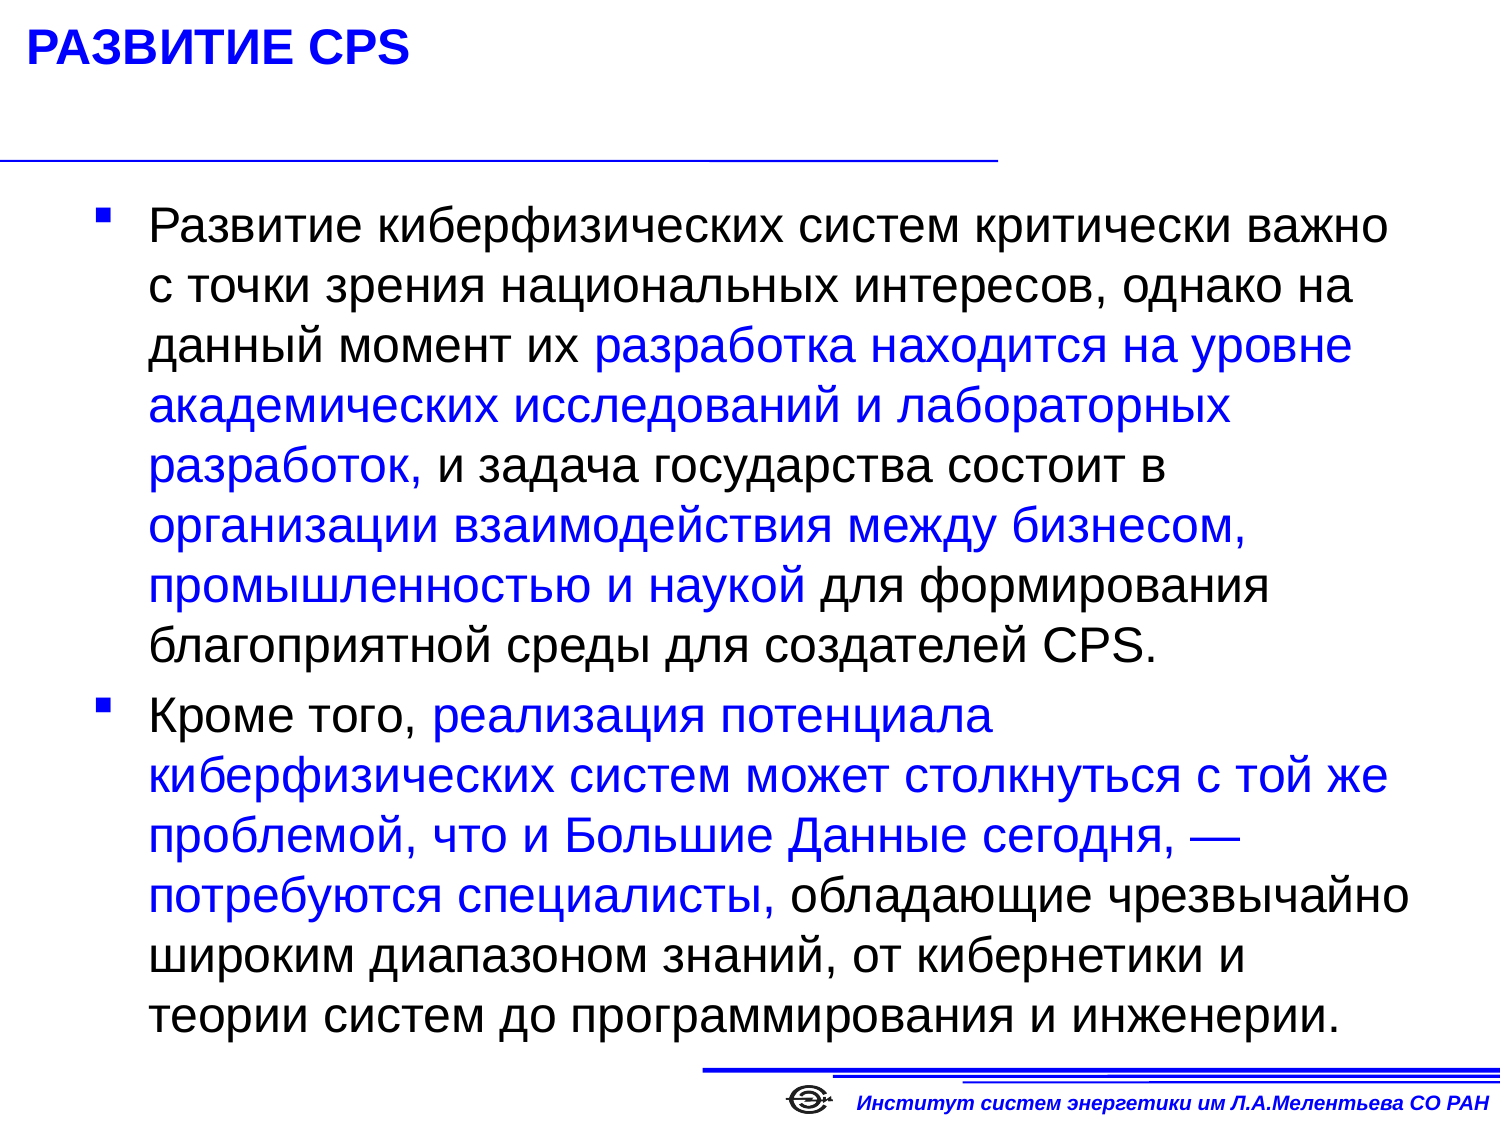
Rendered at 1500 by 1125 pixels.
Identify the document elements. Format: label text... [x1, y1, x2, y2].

list Развитие киберфизических систем критически важно с точки зрения национальных интересов, однако на данный момент их разработка находится на уровне академических исследований и лабораторных разработок, и задача государства состоит в организации взаимодействия между бизнесом, промышленностью и наукой для формирования благоприятной среды для создателей CPS. Кроме того, реализация потенциала киберфизических систем может столкнуться с той же проблемой, что и Большие Данные сегодня, — потребуются специалисты, обладающие чрезвычайно широким диапазоном знаний, от кибернетики и теории систем до программирования и инженерии. [76, 184, 1427, 1047]
title РАЗВИТИЕ CPS [11, 7, 1500, 99]
